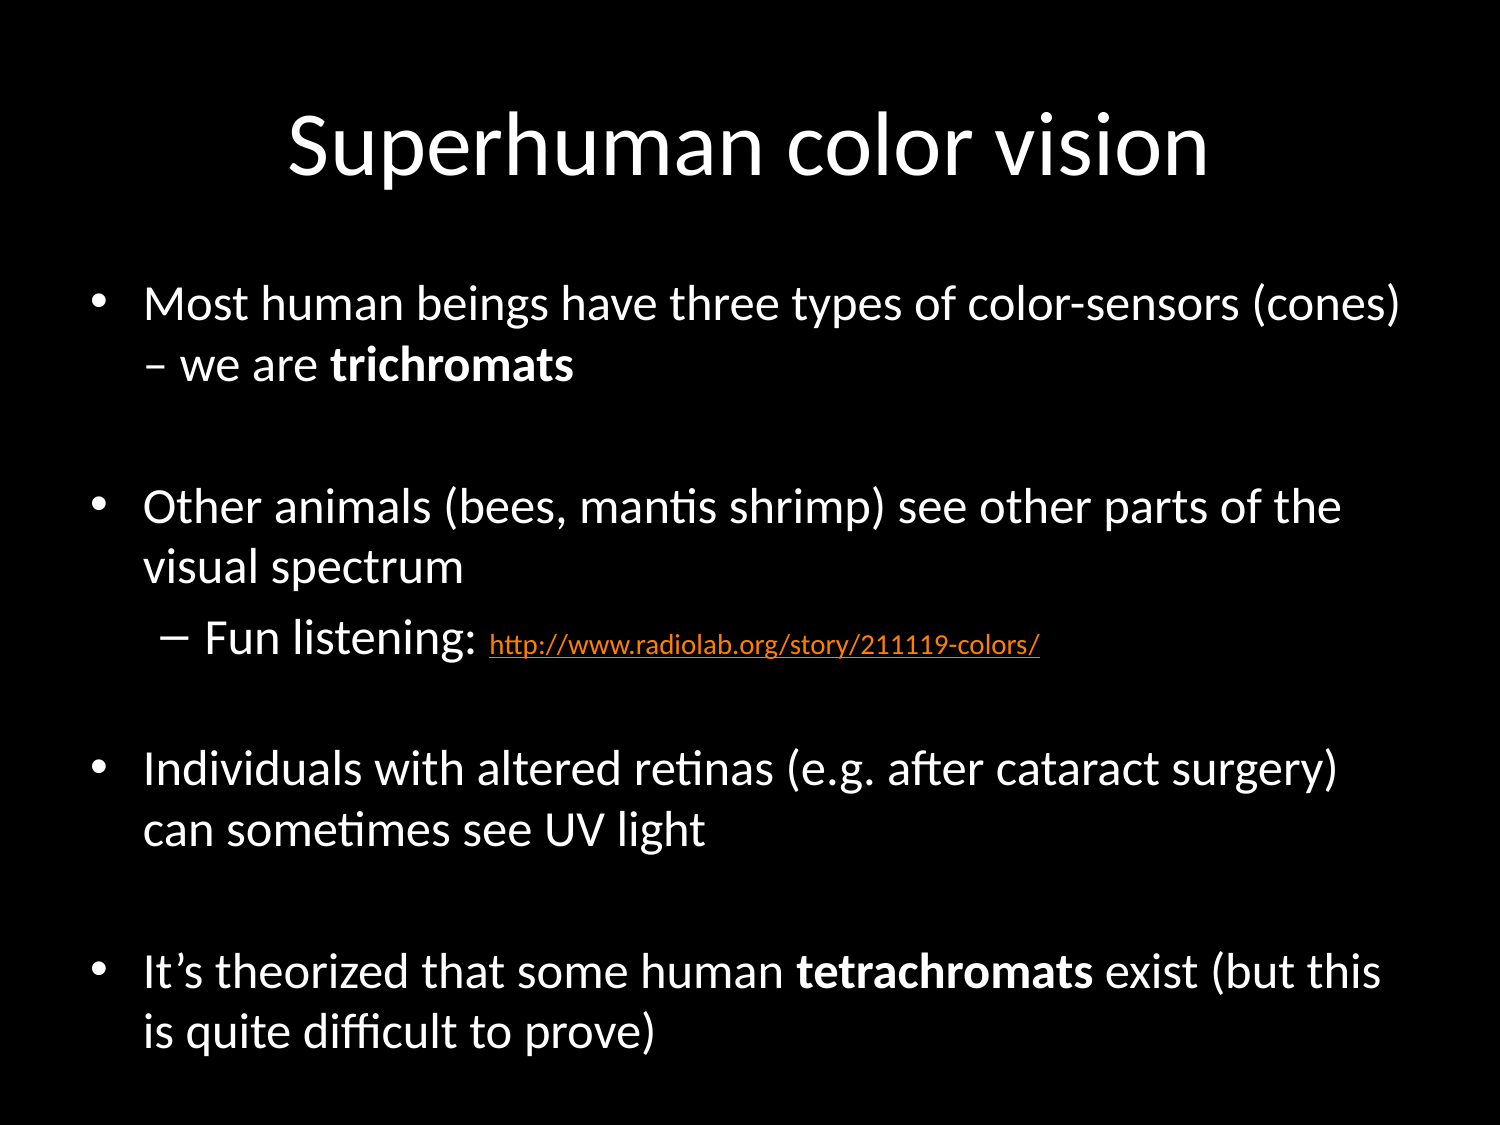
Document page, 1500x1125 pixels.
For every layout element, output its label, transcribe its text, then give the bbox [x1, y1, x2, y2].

title Superhuman color vision [75, 45, 1425, 233]
list Most human beings have three types of color-sensors (cones) – we are trichromats Other animals (bees, mantis shrimp) see other parts of the visual spectrum Fun listening: http://www.radiolab.org/story/211119-colors/ Individuals with altered retinas (e.g. after cataract surgery) can sometimes see UV light It’s theorized that some human tetrachromats exist (but this is quite difficult to prove) [75, 262, 1425, 1074]
